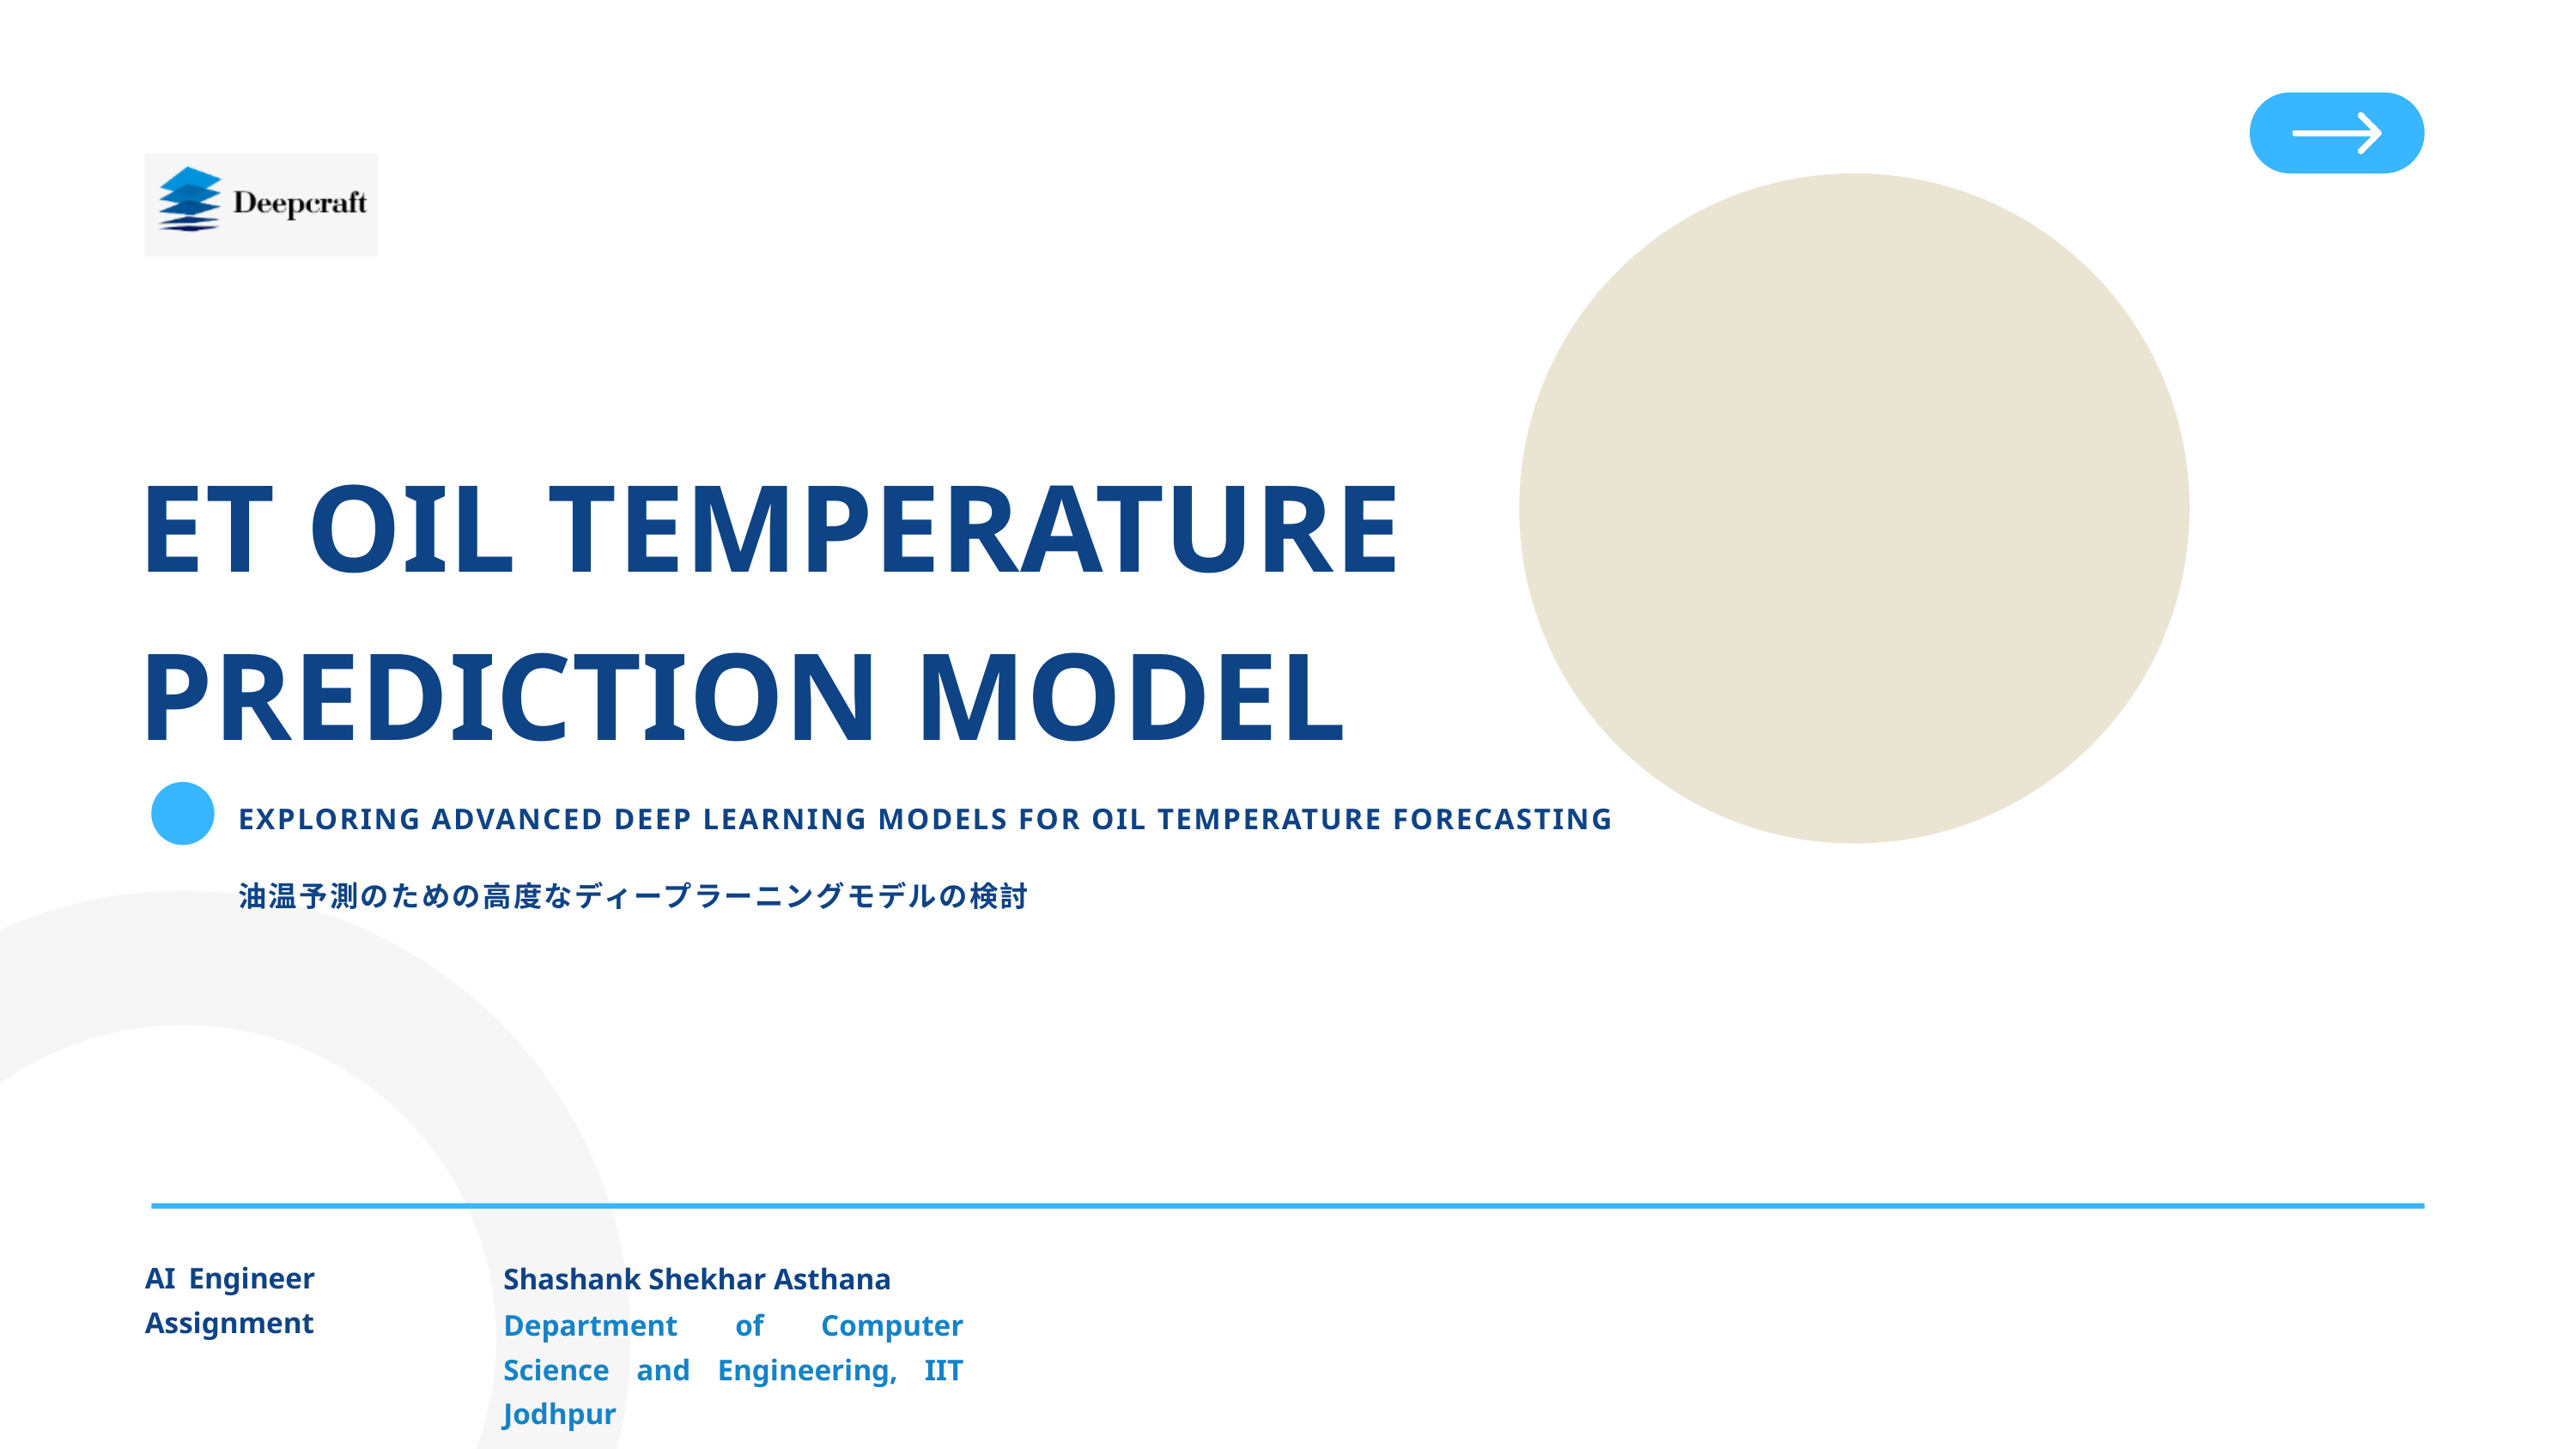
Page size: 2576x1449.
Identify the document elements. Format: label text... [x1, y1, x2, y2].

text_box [1519, 173, 2190, 844]
text_box Shashank Shekhar Asthana [567, 1250, 1007, 1295]
text_box ET OIL TEMPERATURE PREDICTION MODEL [137, 427, 1514, 765]
text_box EXPLORING ADVANCED DEEP LEARNING MODELS FOR OIL TEMPERATURE FORECASTING [238, 795, 1514, 836]
text_box Department of Computer Science and Engineering, IIT Jodhpur [567, 1297, 965, 1431]
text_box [150, 781, 215, 846]
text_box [0, 957, 564, 1449]
text_box 油温予測のための高度なディープラーニングモデルの検討 [238, 872, 1754, 912]
text_box [144, 154, 379, 257]
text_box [2249, 92, 2425, 174]
